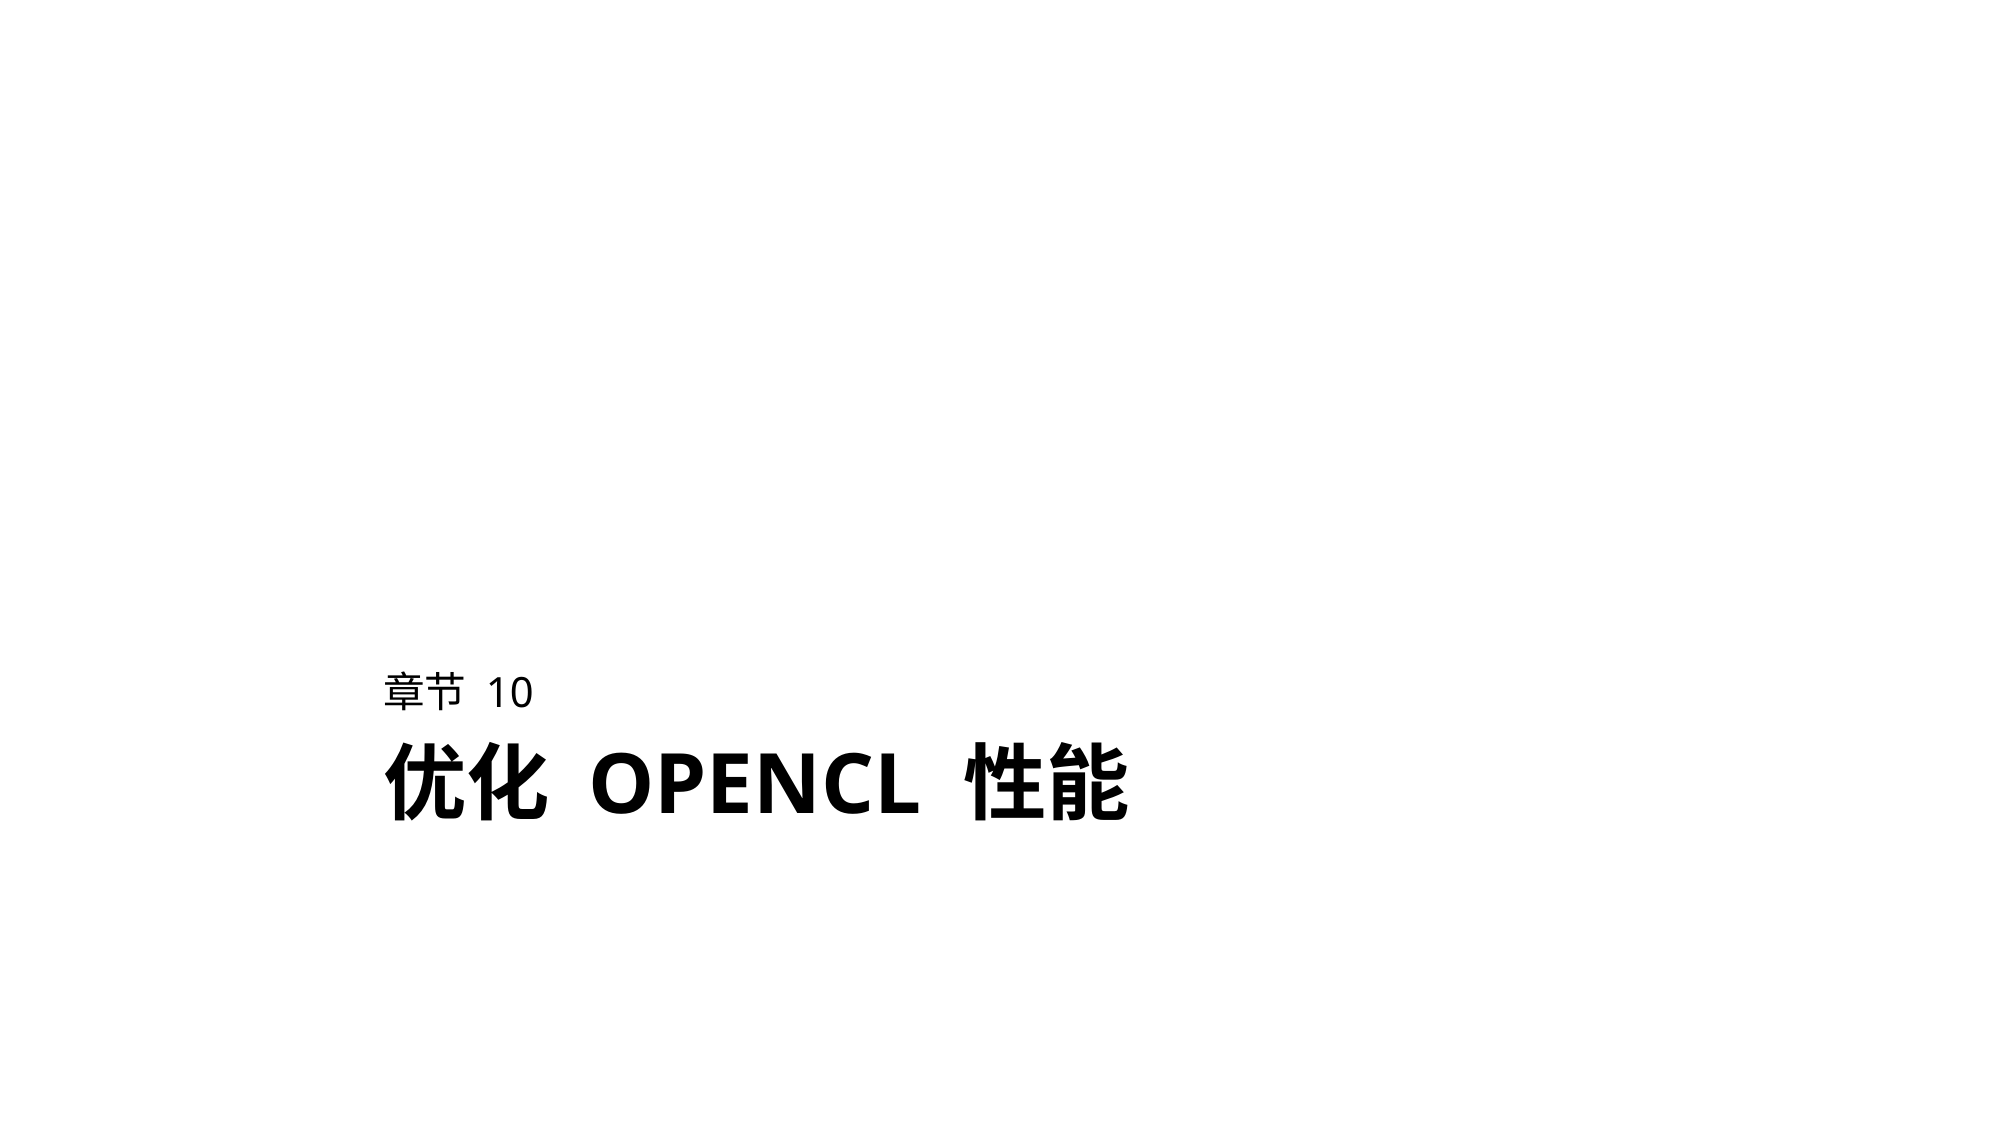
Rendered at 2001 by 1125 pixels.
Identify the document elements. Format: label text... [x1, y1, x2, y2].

text_box 优化 OpenCL 性能 [368, 723, 1644, 947]
text_box 章节 10 [368, 476, 1644, 723]
